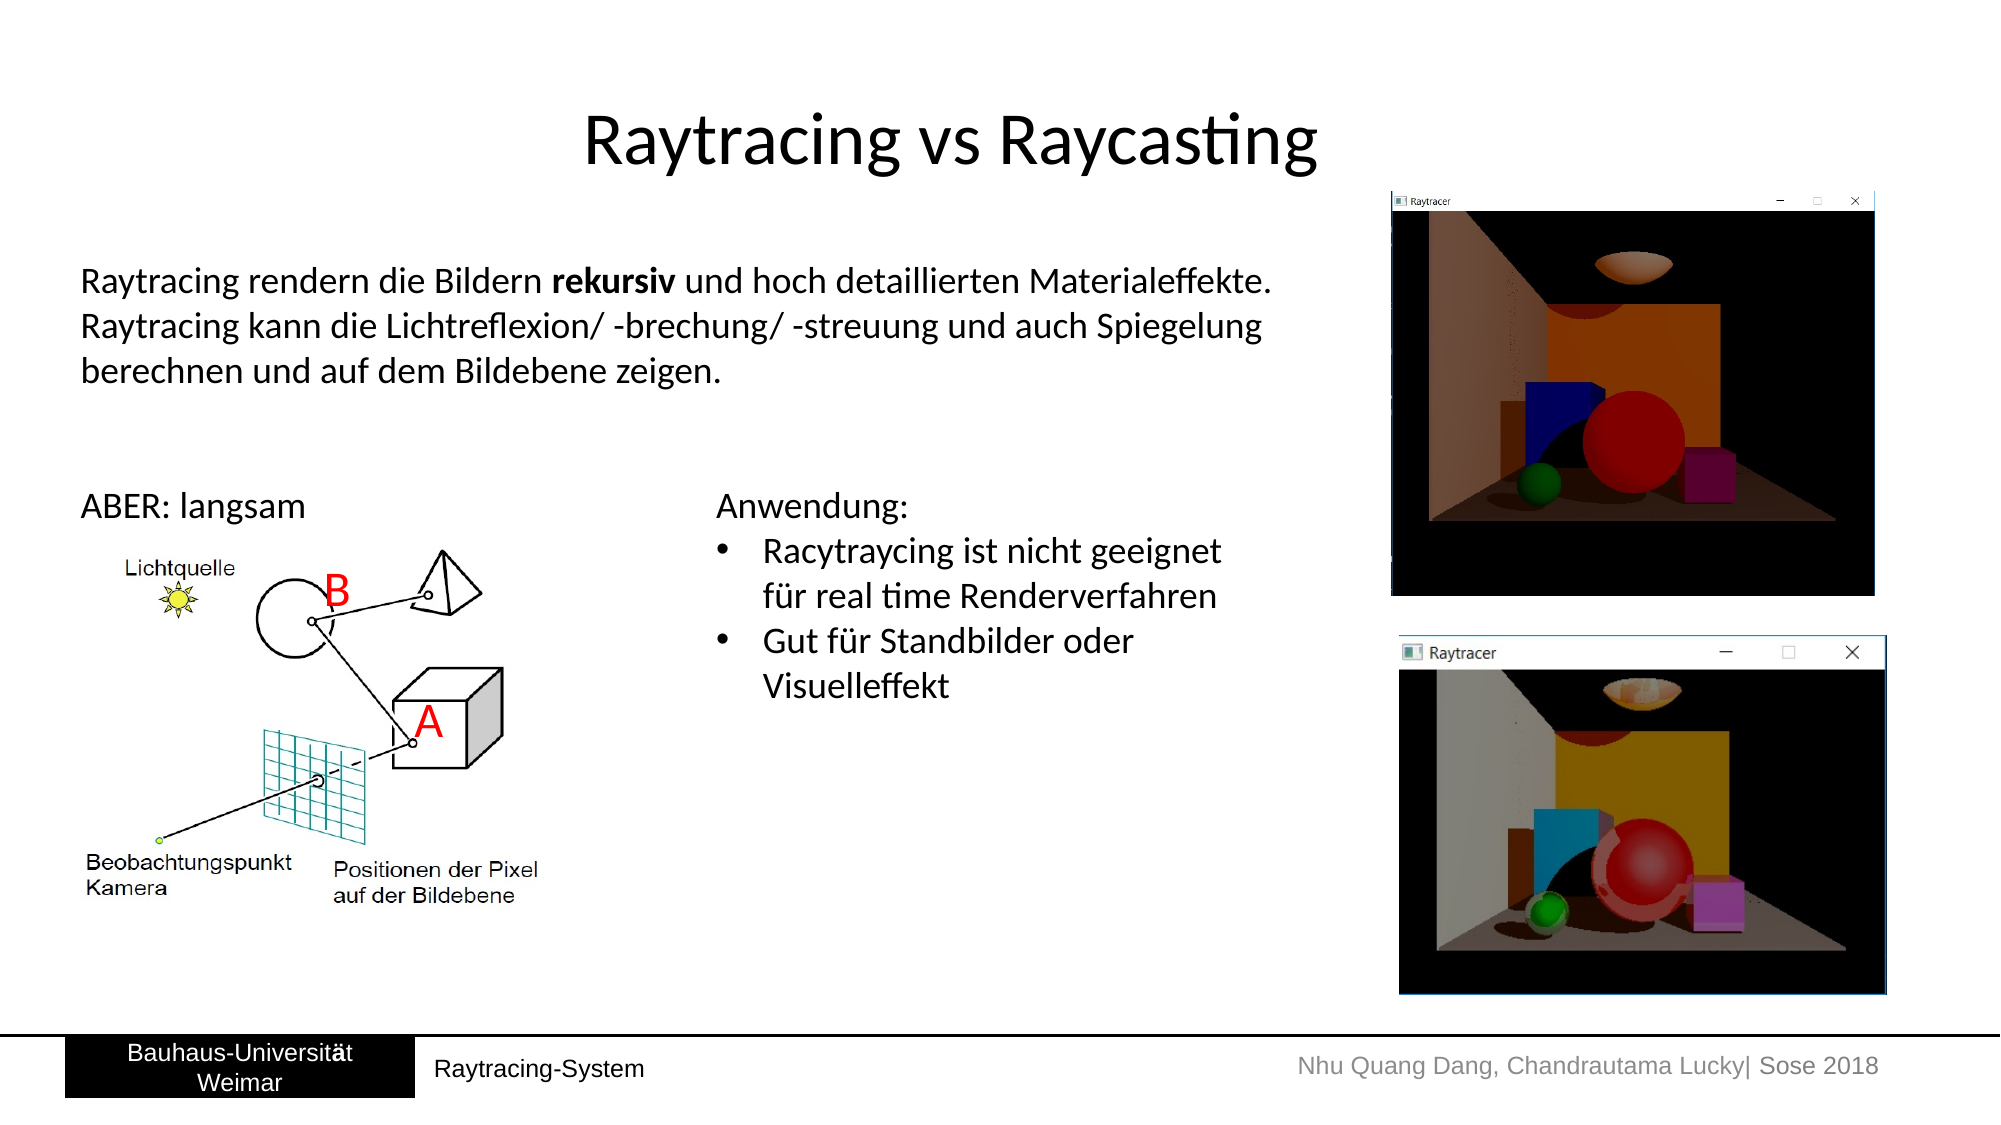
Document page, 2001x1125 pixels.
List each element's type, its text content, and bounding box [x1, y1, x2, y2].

slide_number Nhu Quang Dang, Chandrautama Lucky| Sose 2018 [1282, 1037, 1935, 1096]
picture [1399, 635, 1887, 995]
text_box Anwendung: Racytraycing ist nicht geeignet für real time Renderverfahren Gut für Standbilder oder Visuelleffekt [701, 473, 1260, 759]
text_box Raytracing-System [418, 1037, 1120, 1098]
picture [65, 526, 554, 910]
text_box Raytracing rendern die Bildern rekursiv und hoch detaillierten Materialeffekte. Raytracing kann die Lichtreflexion/ -brechung/ -streuung und auch Spiegelung berechnen und auf dem Bildebene zeigen. ABER: langsam [65, 248, 1295, 534]
text_box Raytracing vs Raycasting [568, 92, 1432, 249]
footer Bauhaus-Universität Weimar [65, 1037, 415, 1098]
picture [1391, 191, 1875, 596]
